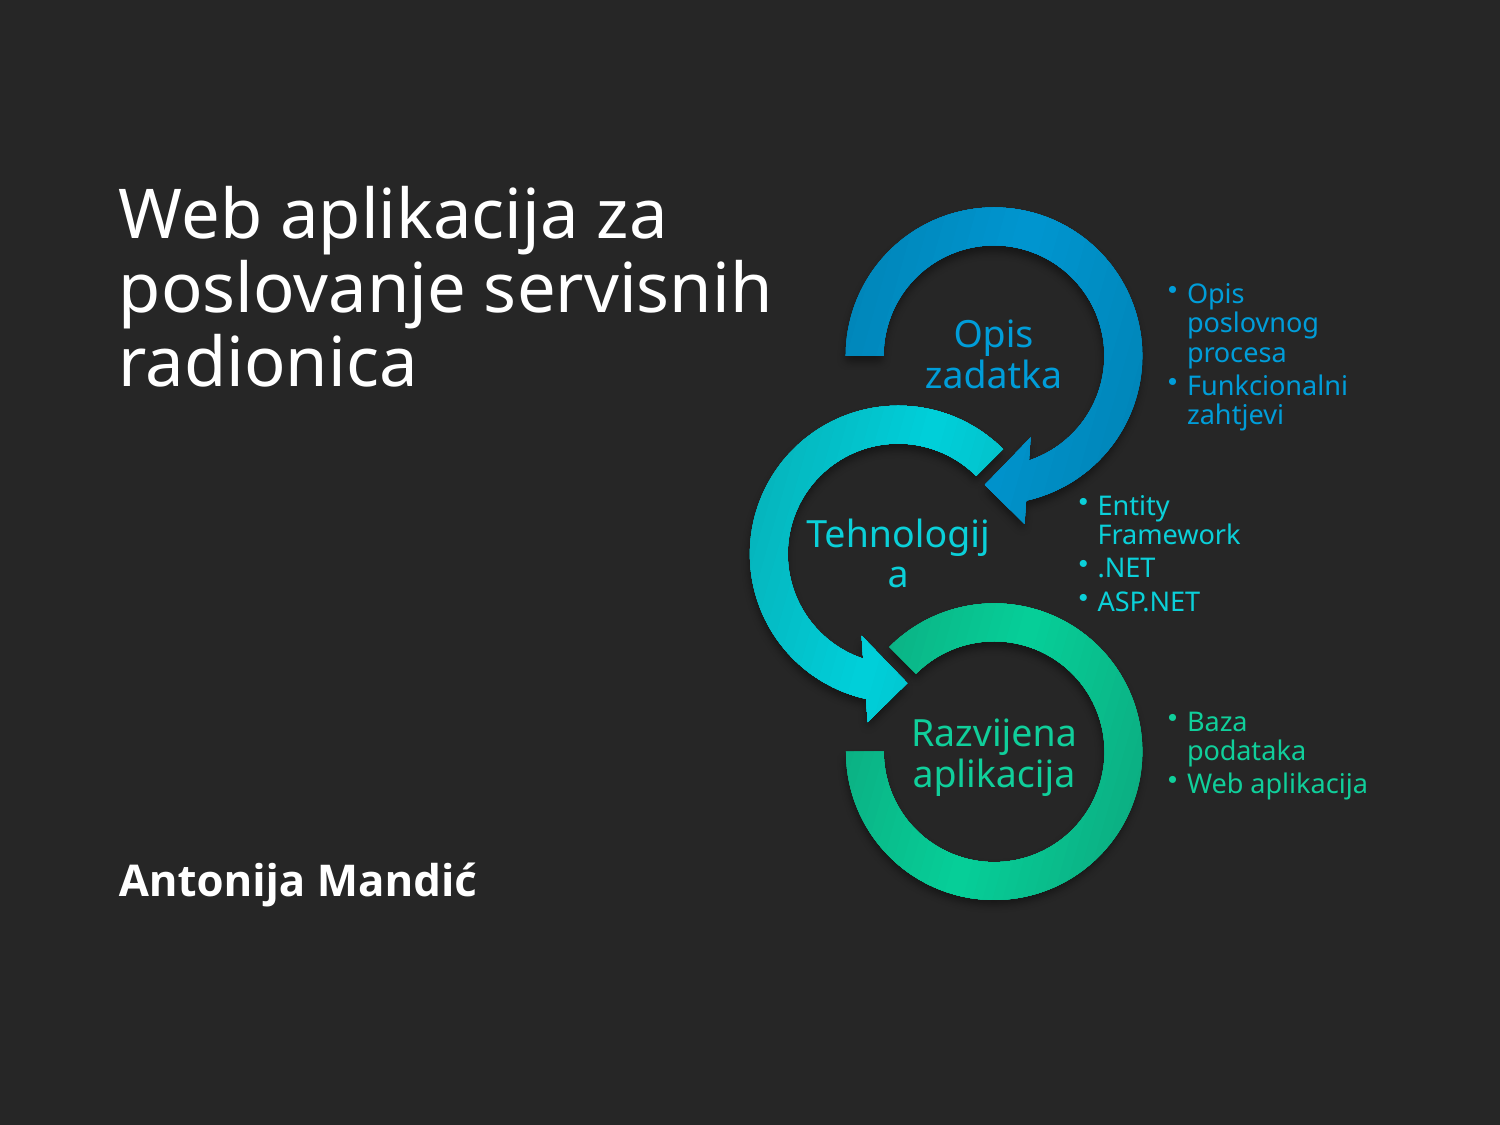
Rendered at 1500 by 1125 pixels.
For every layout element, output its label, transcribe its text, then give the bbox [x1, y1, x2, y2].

text_box Antonija Mandić [103, 845, 606, 913]
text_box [627, 183, 1472, 901]
title Web aplikacija za poslovanje servisnih radionica [103, 125, 1398, 456]
